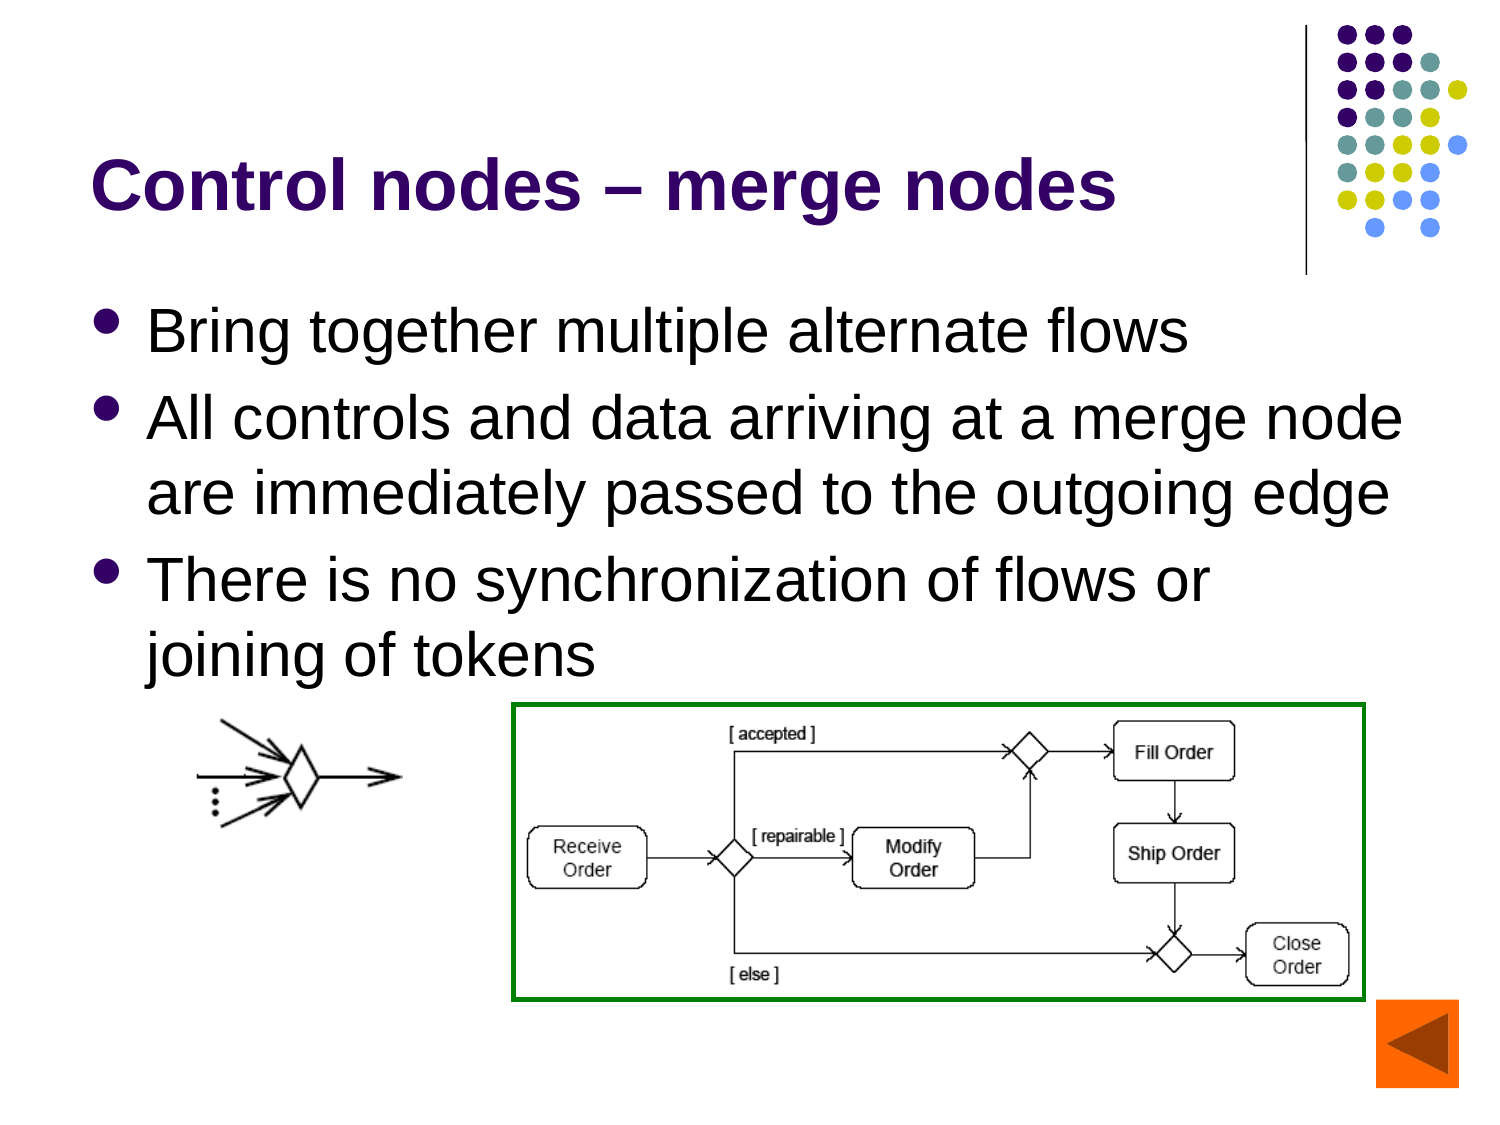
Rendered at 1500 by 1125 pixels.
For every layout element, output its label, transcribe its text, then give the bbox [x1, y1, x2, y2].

list Bring together multiple alternate flows All controls and data arriving at a merge node are immediately passed to the outgoing edge There is no synchronization of flows or joining of tokens [75, 282, 1425, 1006]
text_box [523, 715, 1351, 1014]
text_box [513, 704, 1364, 1000]
text_box [1376, 999, 1459, 1089]
slide_number 38 [1074, 1025, 1425, 1100]
title Control nodes – merge nodes [75, 20, 1313, 233]
picture [194, 713, 403, 835]
